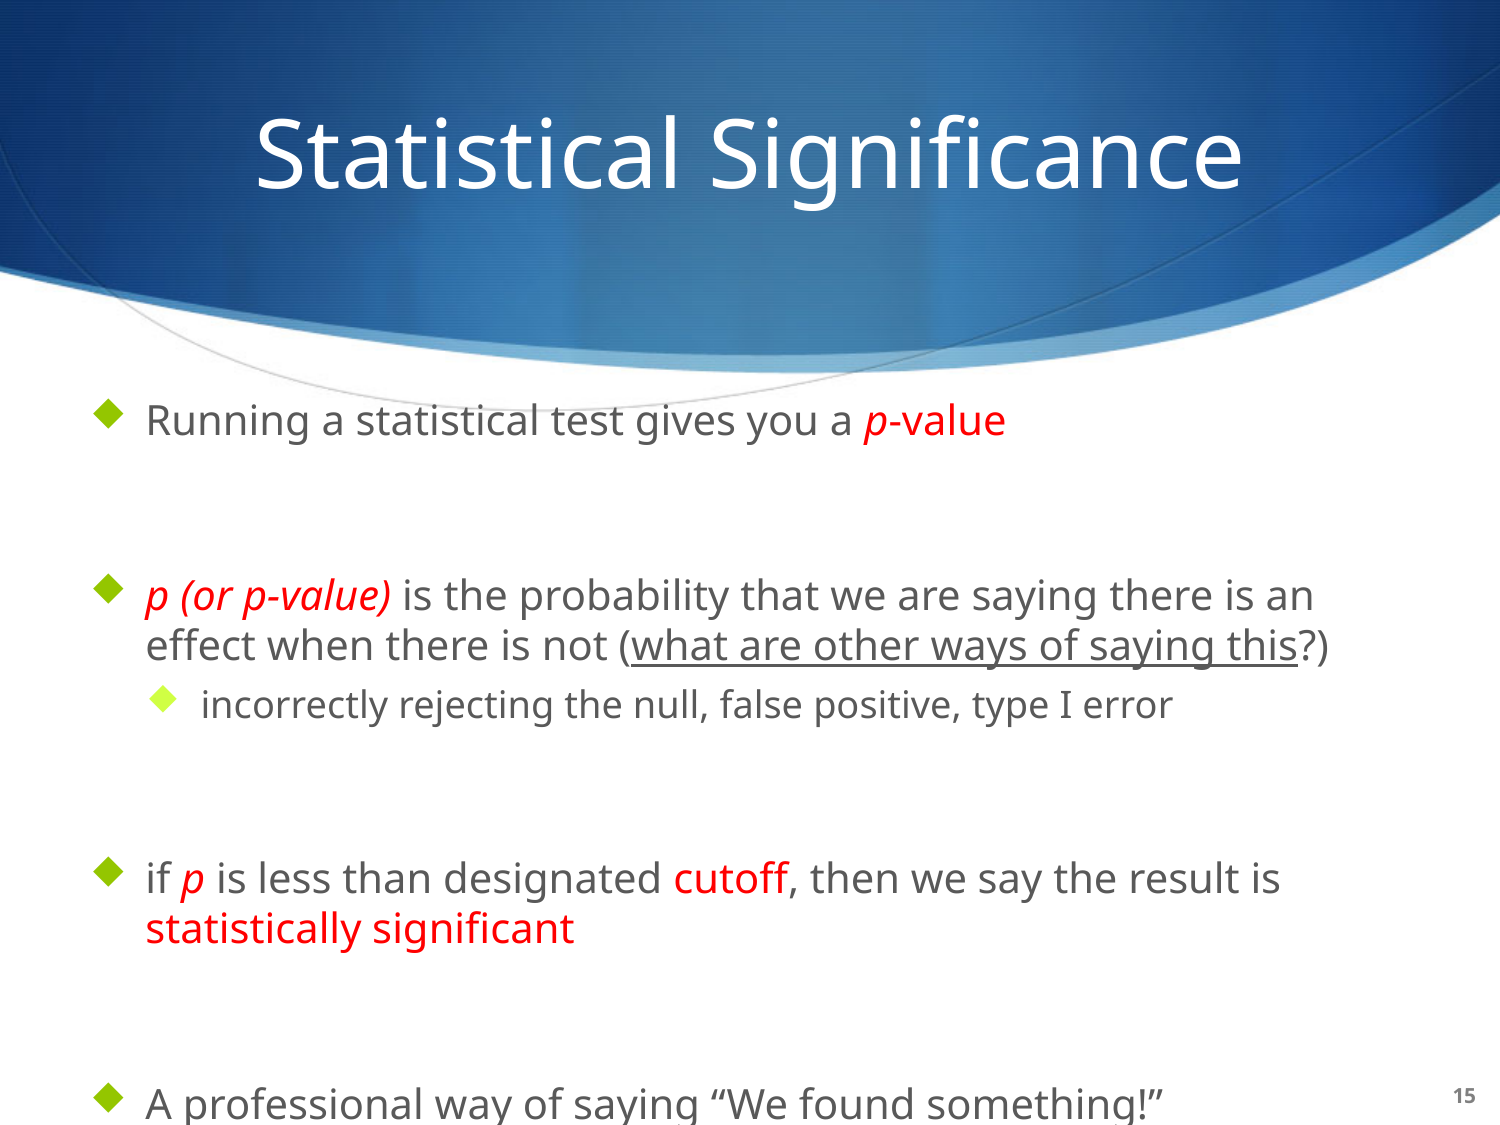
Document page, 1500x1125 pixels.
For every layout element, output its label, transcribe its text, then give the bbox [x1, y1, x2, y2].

title Statistical Significance [75, 56, 1425, 245]
list Running a statistical test gives you a p-value p (or p-value) is the probability that we are saying there is an effect when there is not (what are other ways of saying this?) incorrectly rejecting the null, false positive, type I error if p is less than designated cutoff, then we say the result is statistically significant A professional way of saying “We found something!” [75, 385, 1439, 1125]
picture [0, 0, 1500, 1125]
slide_number 15 [1420, 1067, 1500, 1125]
